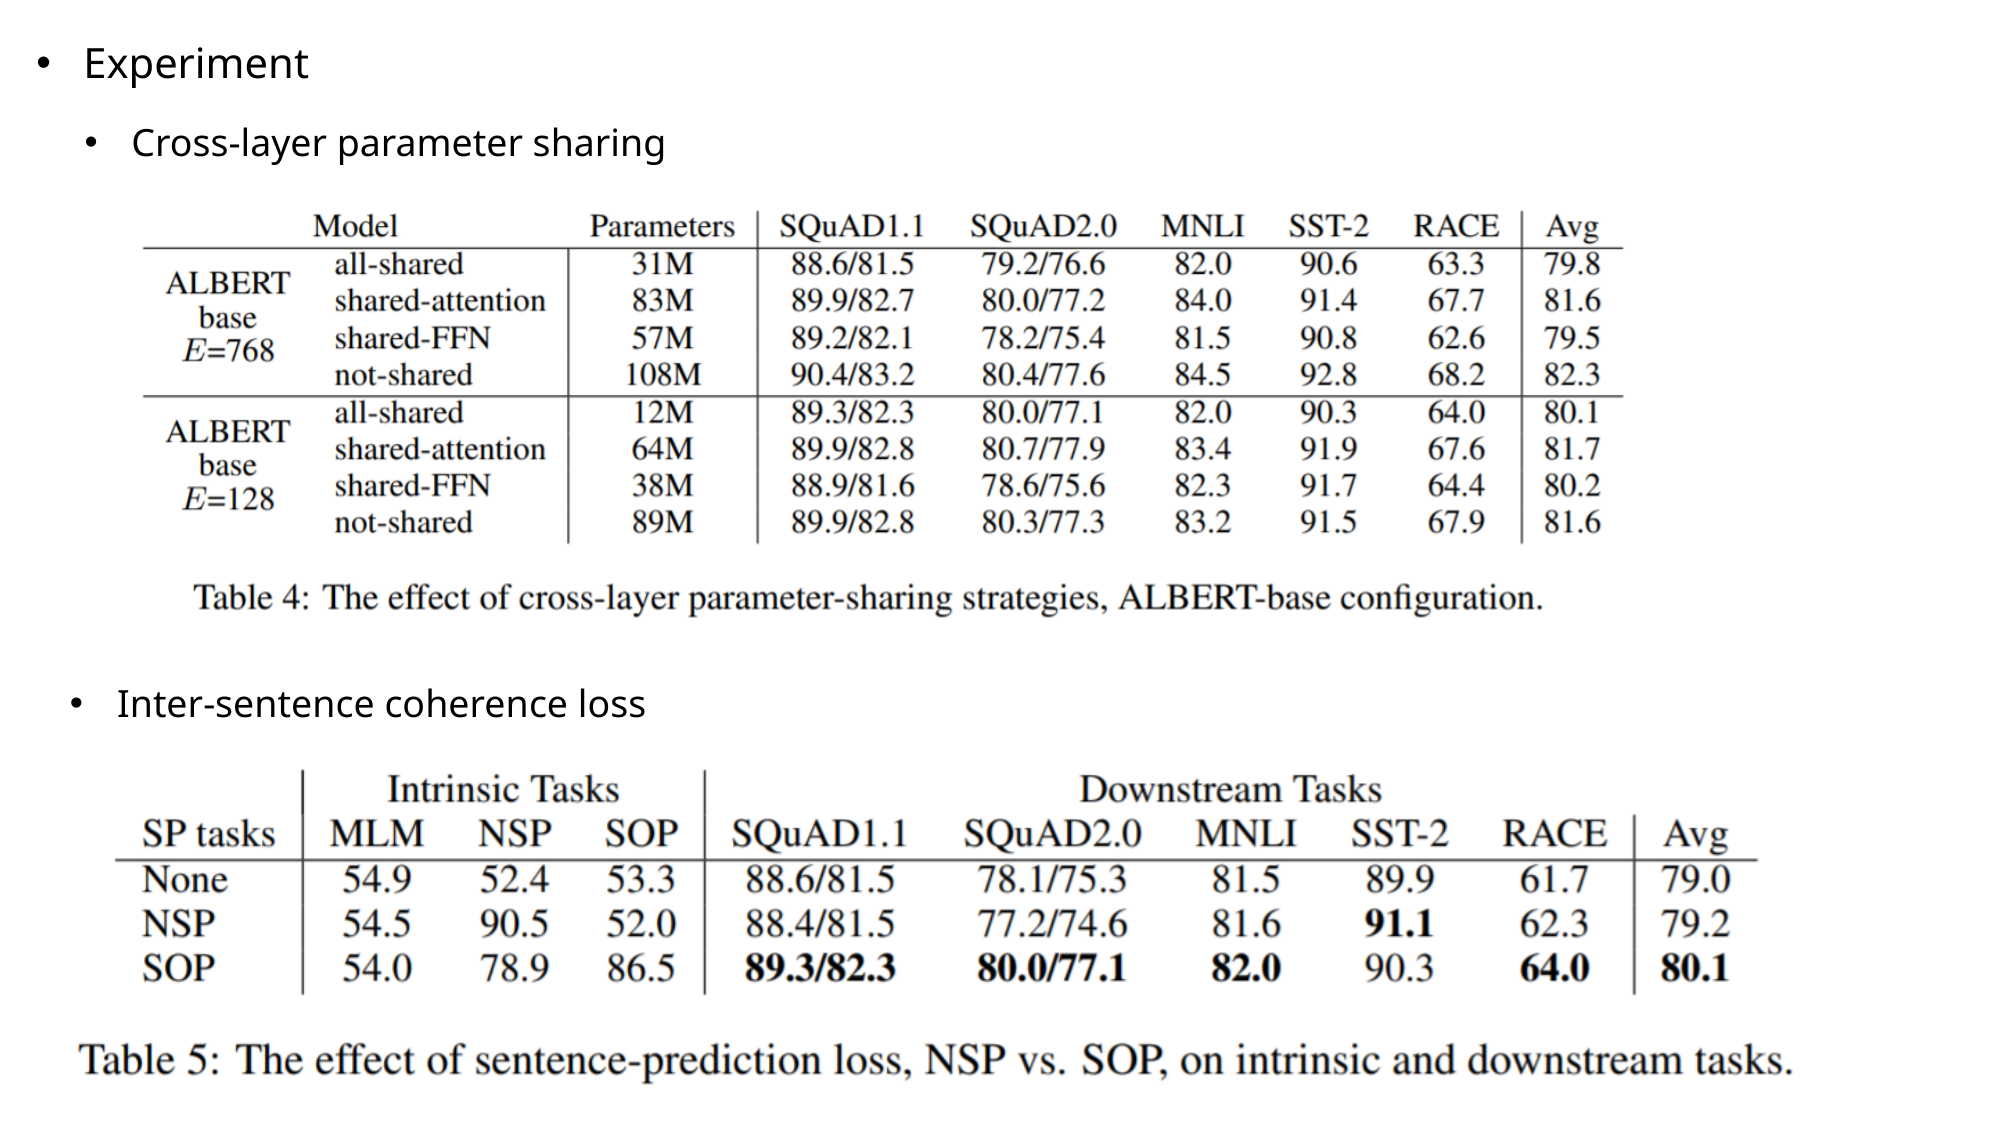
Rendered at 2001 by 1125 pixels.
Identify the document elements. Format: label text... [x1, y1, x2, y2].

text_box Experiment [21, 29, 891, 95]
picture [27, 749, 1847, 1112]
text_box Inter-sentence coherence loss [55, 672, 938, 733]
picture [129, 177, 1639, 644]
text_box Cross-layer parameter sharing [69, 111, 952, 171]
